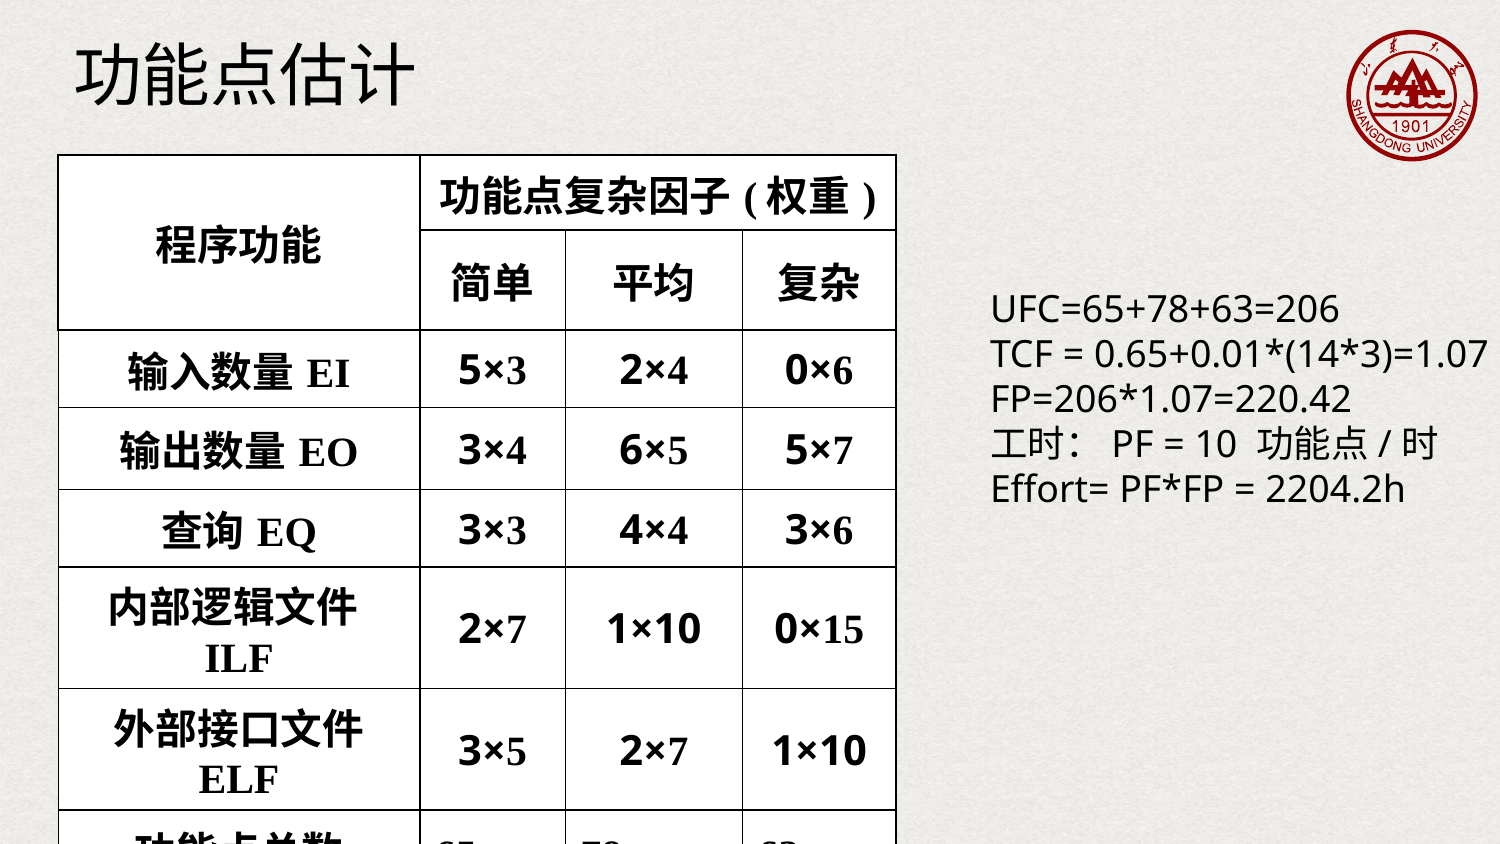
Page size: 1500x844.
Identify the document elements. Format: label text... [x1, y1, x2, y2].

table_cell 1×10 [743, 689, 895, 809]
table_cell 3×3 [421, 490, 565, 566]
text_box UFC=65+78+63=206 TCF = 0.65+0.01*(14*3)=1.07 FP=206*1.07=220.42 工时：PF = 10 功能点/时 Effort= PF*FP = 2204.2h [975, 277, 1500, 517]
text_box 功能点估计 [58, 34, 566, 154]
table_cell 2×7 [566, 689, 742, 809]
table_cell 2×7 [421, 568, 565, 688]
table_cell 63 [743, 811, 895, 844]
table_cell 6×5 [566, 408, 742, 489]
picture [0, 0, 1500, 844]
table_cell 4×4 [566, 490, 742, 566]
table_cell 78 [566, 811, 742, 844]
table_cell 3×6 [743, 490, 895, 566]
table_header 程序功能 [59, 156, 419, 329]
table_cell 0×15 [743, 568, 895, 688]
table_cell 复杂 [743, 231, 895, 329]
table_cell 2×4 [566, 331, 742, 407]
table_cell 简单 [421, 231, 565, 329]
table_cell 外部接口文件 ELF [59, 689, 419, 809]
table_cell 65 [421, 811, 565, 844]
table_cell 3×5 [421, 689, 565, 809]
table_cell 0×6 [743, 331, 895, 407]
table_cell 5×3 [421, 331, 565, 407]
table_cell 1×10 [566, 568, 742, 688]
table_cell 查询EQ [59, 490, 419, 566]
table_cell 输出数量EO [59, 408, 419, 489]
table_cell 3×4 [421, 408, 565, 489]
table_header 功能点复杂因子(权重) [421, 156, 895, 229]
table_cell 内部逻辑文件ILF [59, 568, 419, 688]
table_cell 平均 [566, 231, 742, 329]
table_cell 输入数量EI [59, 331, 419, 407]
table_cell 功能点总数 [59, 811, 419, 844]
table_cell 5×7 [743, 408, 895, 489]
